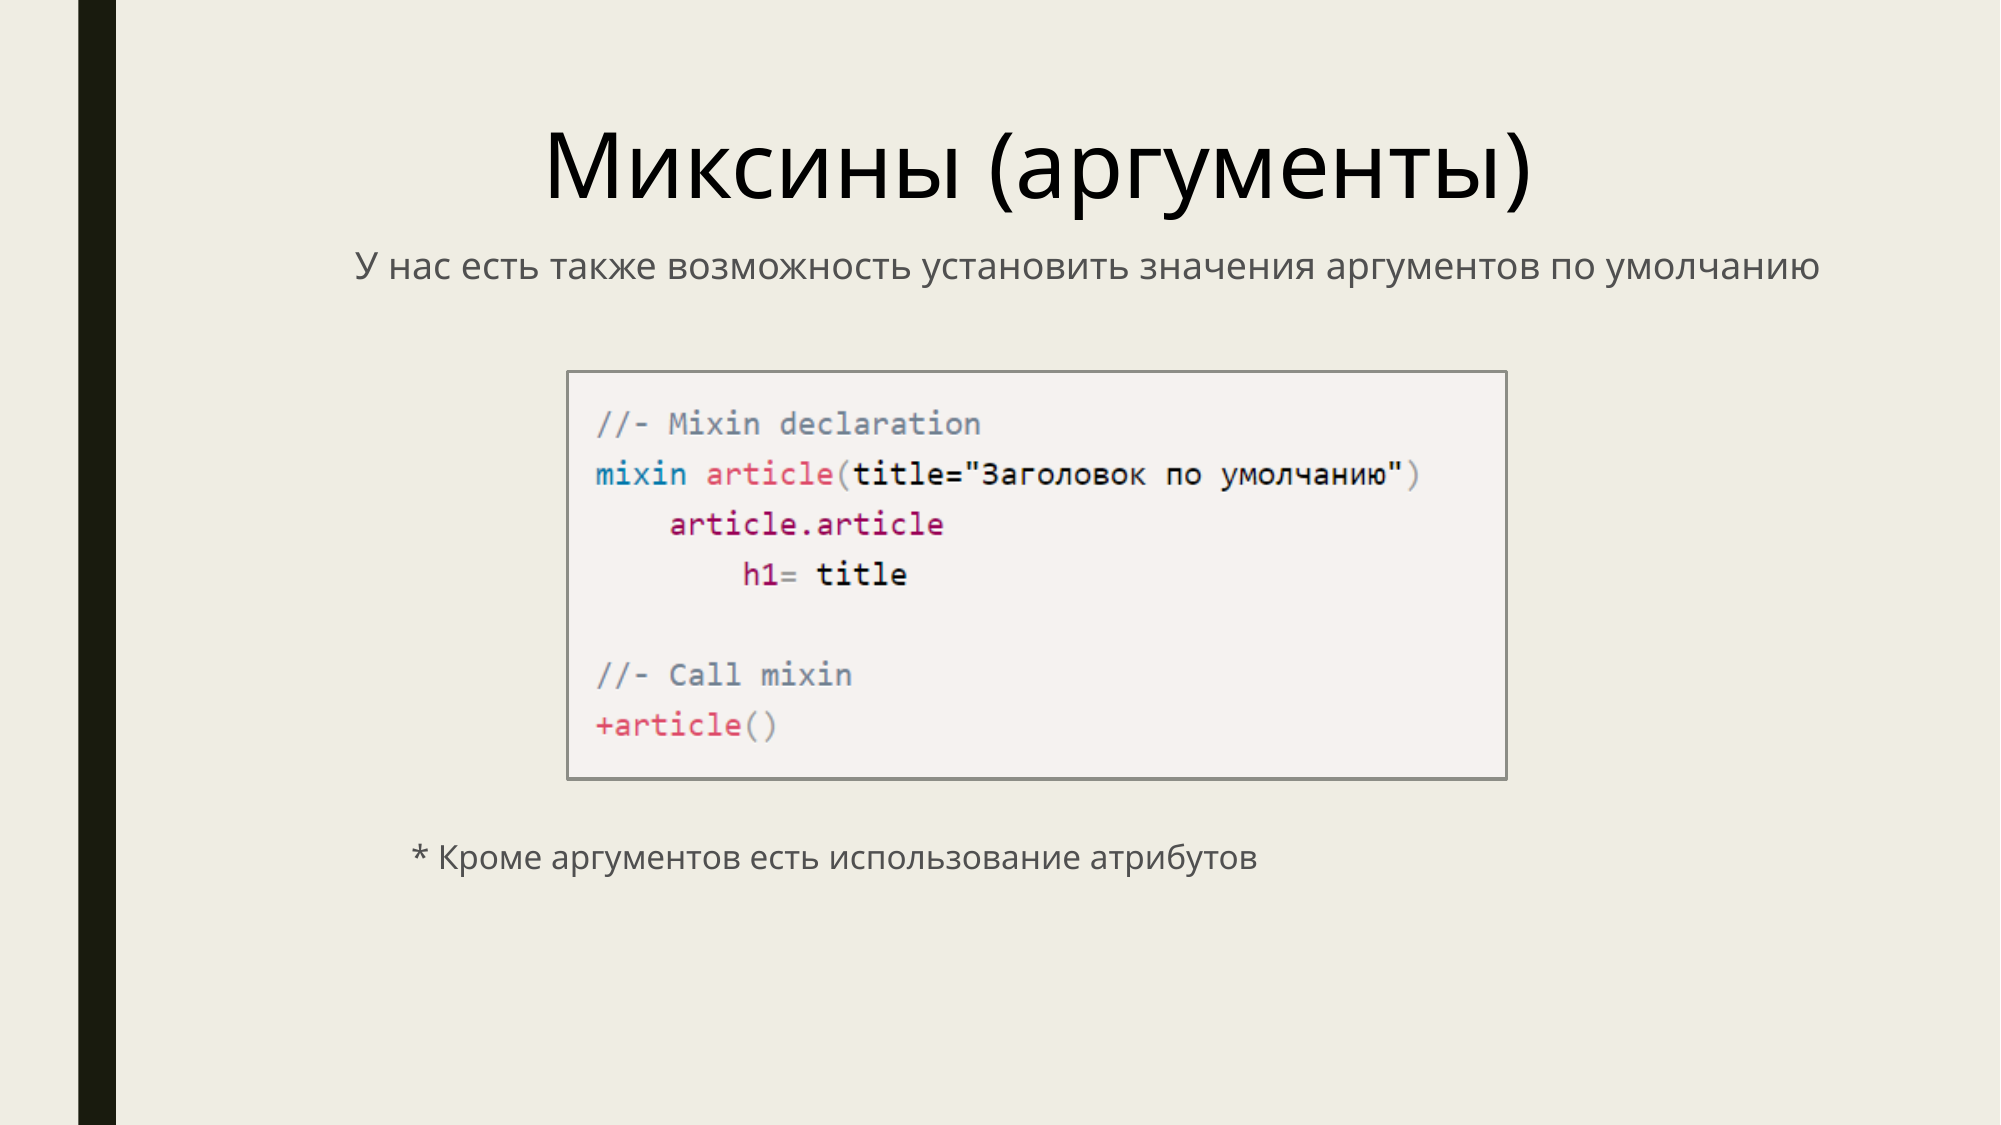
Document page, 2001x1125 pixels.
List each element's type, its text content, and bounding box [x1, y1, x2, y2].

picture [569, 373, 1505, 778]
text_box У нас есть также возможность установить значения аргументов по умолчанию [262, 234, 1915, 295]
title Миксины (аргументы) [249, 112, 1825, 235]
text_box * Кроме аргументов есть использование атрибутов [396, 828, 2000, 884]
